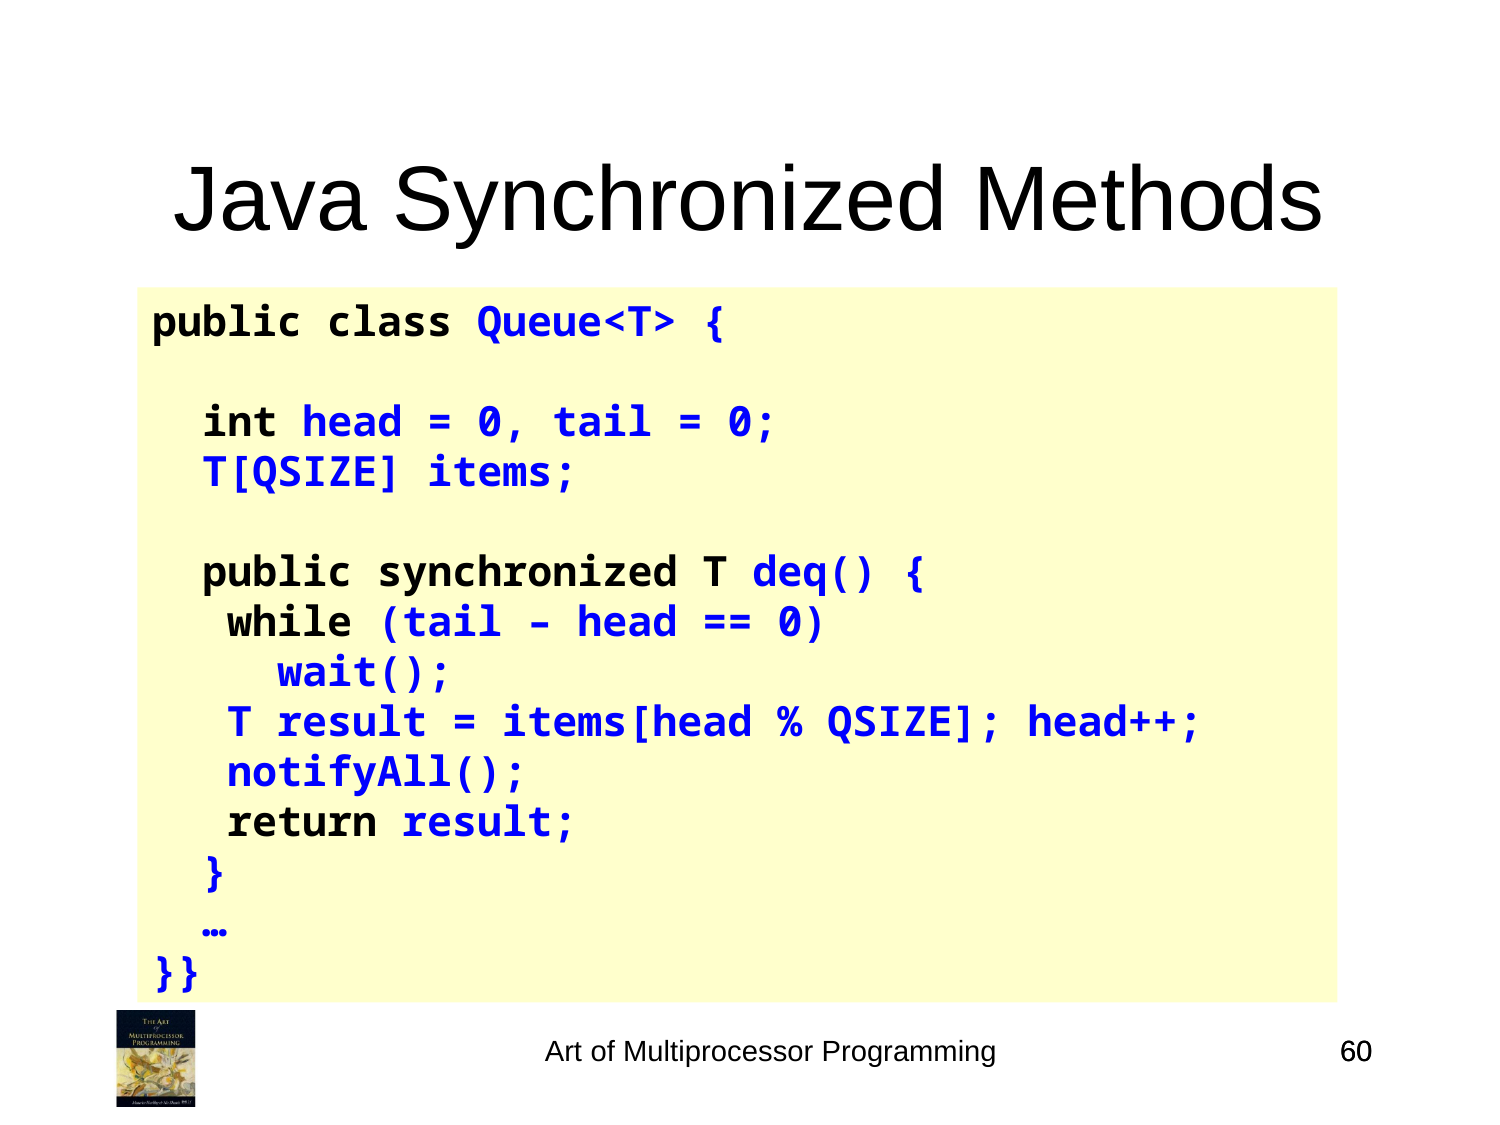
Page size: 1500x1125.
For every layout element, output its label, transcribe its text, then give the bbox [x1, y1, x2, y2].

text_box 60 [1074, 1024, 1388, 1100]
footer Art of Multiprocessor Programming [512, 1024, 1030, 1101]
text_box public class Queue<T> { int head = 0, tail = 0; T[QSIZE] items; public synchronized T deq() { while (tail – head == 0) wait(); T result = items[head % QSIZE]; head++; notifyAll(); return result; } … }} [137, 288, 1338, 1003]
title Java Synchronized Methods [112, 99, 1388, 288]
picture [107, 1010, 204, 1107]
